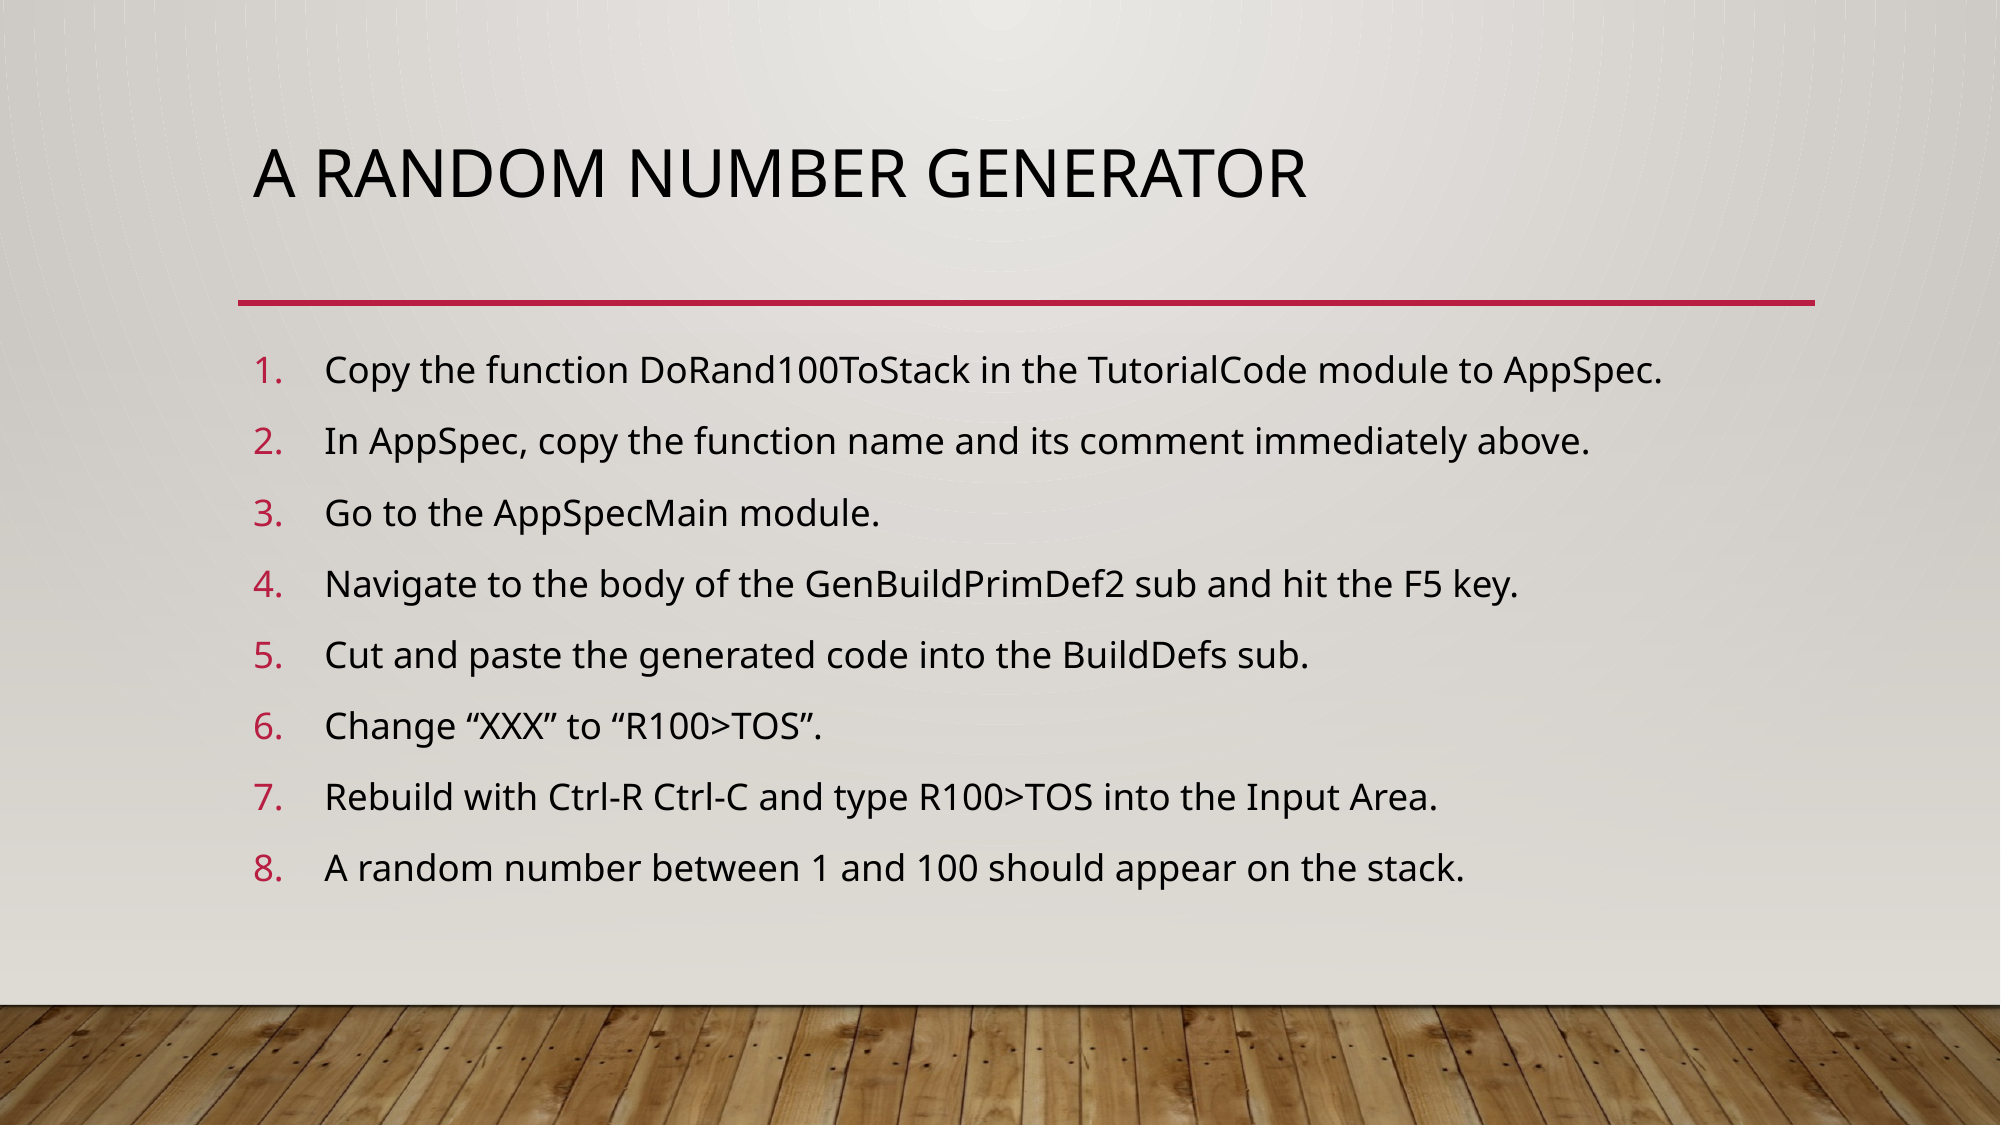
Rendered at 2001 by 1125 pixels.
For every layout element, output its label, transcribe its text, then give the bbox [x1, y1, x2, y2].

title A random number generator [238, 131, 1814, 305]
picture [0, 1005, 2000, 1125]
list Copy the function DoRand100ToStack in the TutorialCode module to AppSpec. In AppSpec, copy the function name and its comment immediately above. Go to the AppSpecMain module. Navigate to the body of the GenBuildPrimDef2 sub and hit the F5 key. Cut and paste the generated code into the BuildDefs sub. Change “XXX” to “R100>TOS”. Rebuild with Ctrl-R Ctrl-C and type R100>TOS into the Input Area. A random number between 1 and 100 should appear on the stack. [238, 330, 1814, 897]
